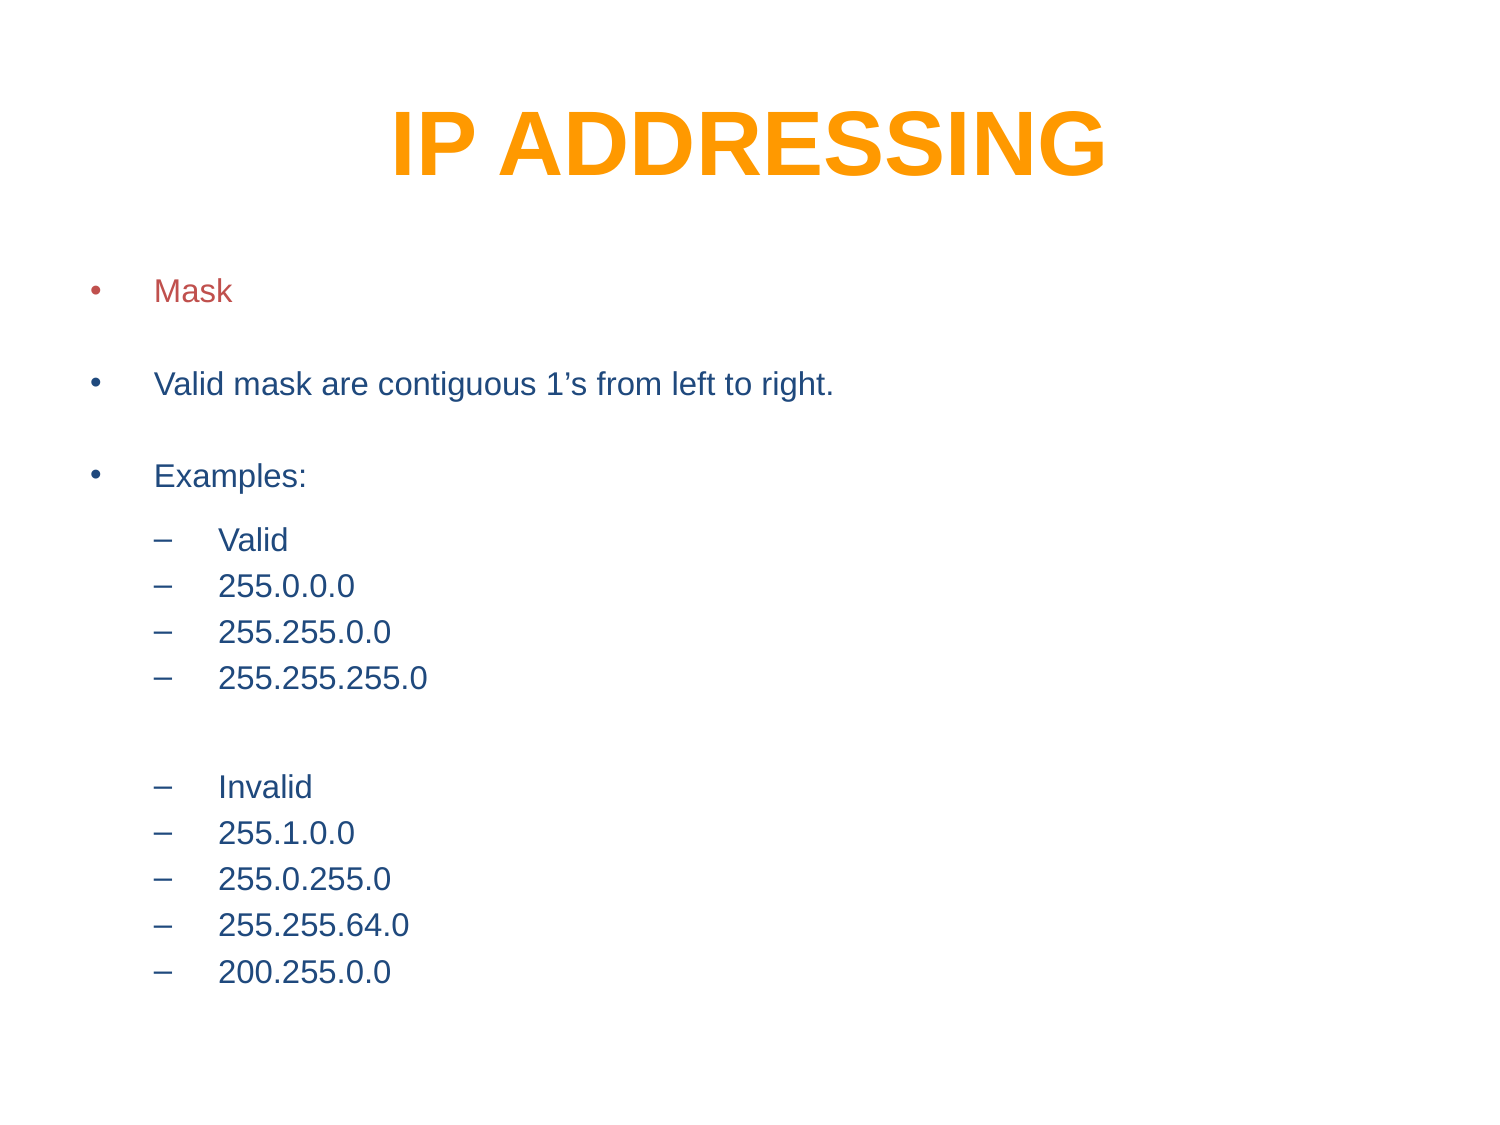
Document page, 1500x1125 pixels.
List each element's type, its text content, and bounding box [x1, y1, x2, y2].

title IP ADDRESSING [75, 45, 1425, 233]
list Mask Valid mask are contiguous 1’s from left to right. Examples: Valid 255.0.0.0 255.255.0.0 255.255.255.0 Invalid 255.1.0.0 255.0.255.0 255.255.64.0 200.255.0.0 [75, 262, 1425, 1005]
